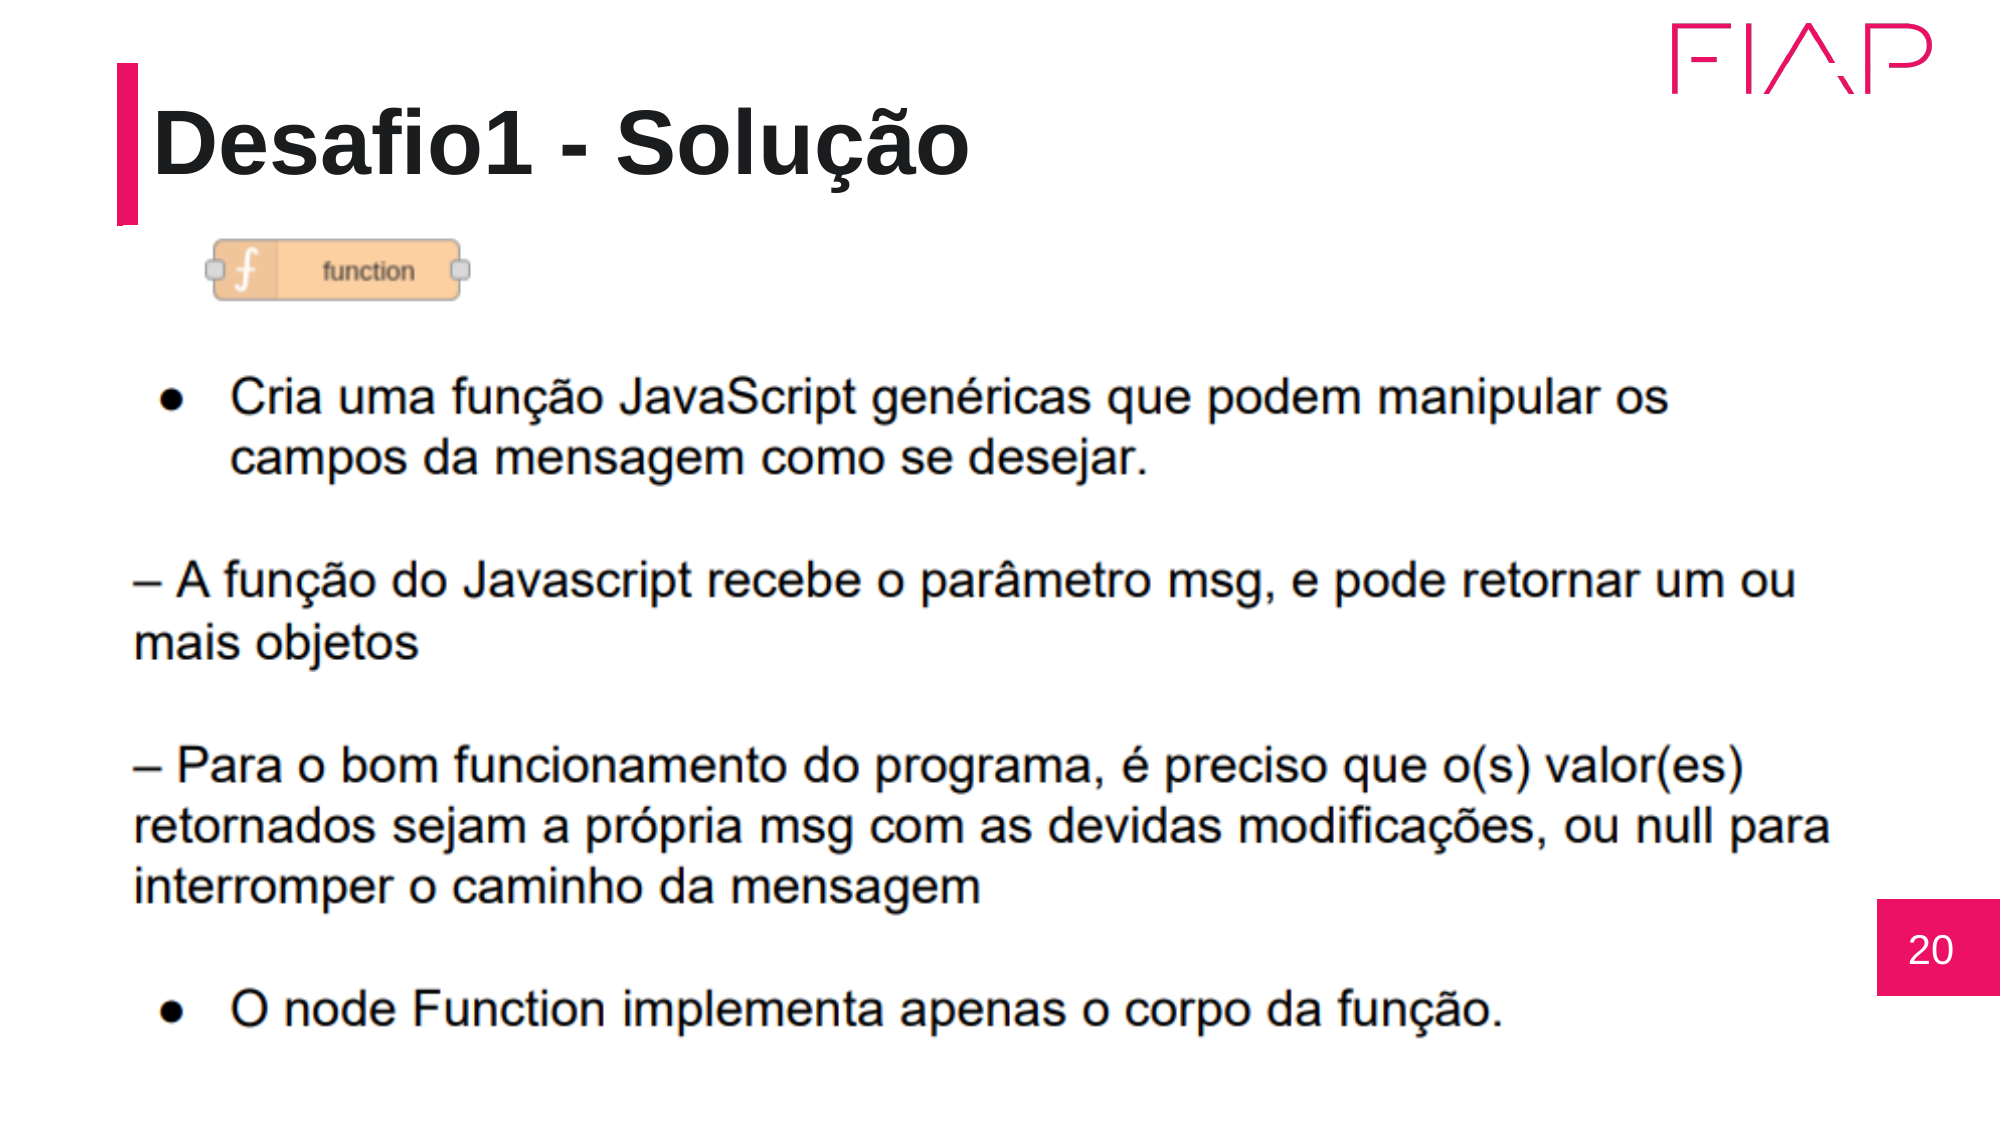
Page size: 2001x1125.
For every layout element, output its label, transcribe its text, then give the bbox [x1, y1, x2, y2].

picture [117, 63, 2000, 1093]
slide_number 20 [1877, 917, 2000, 978]
picture [1672, 23, 1932, 94]
title Desafio1 - Solução [137, 63, 1863, 225]
